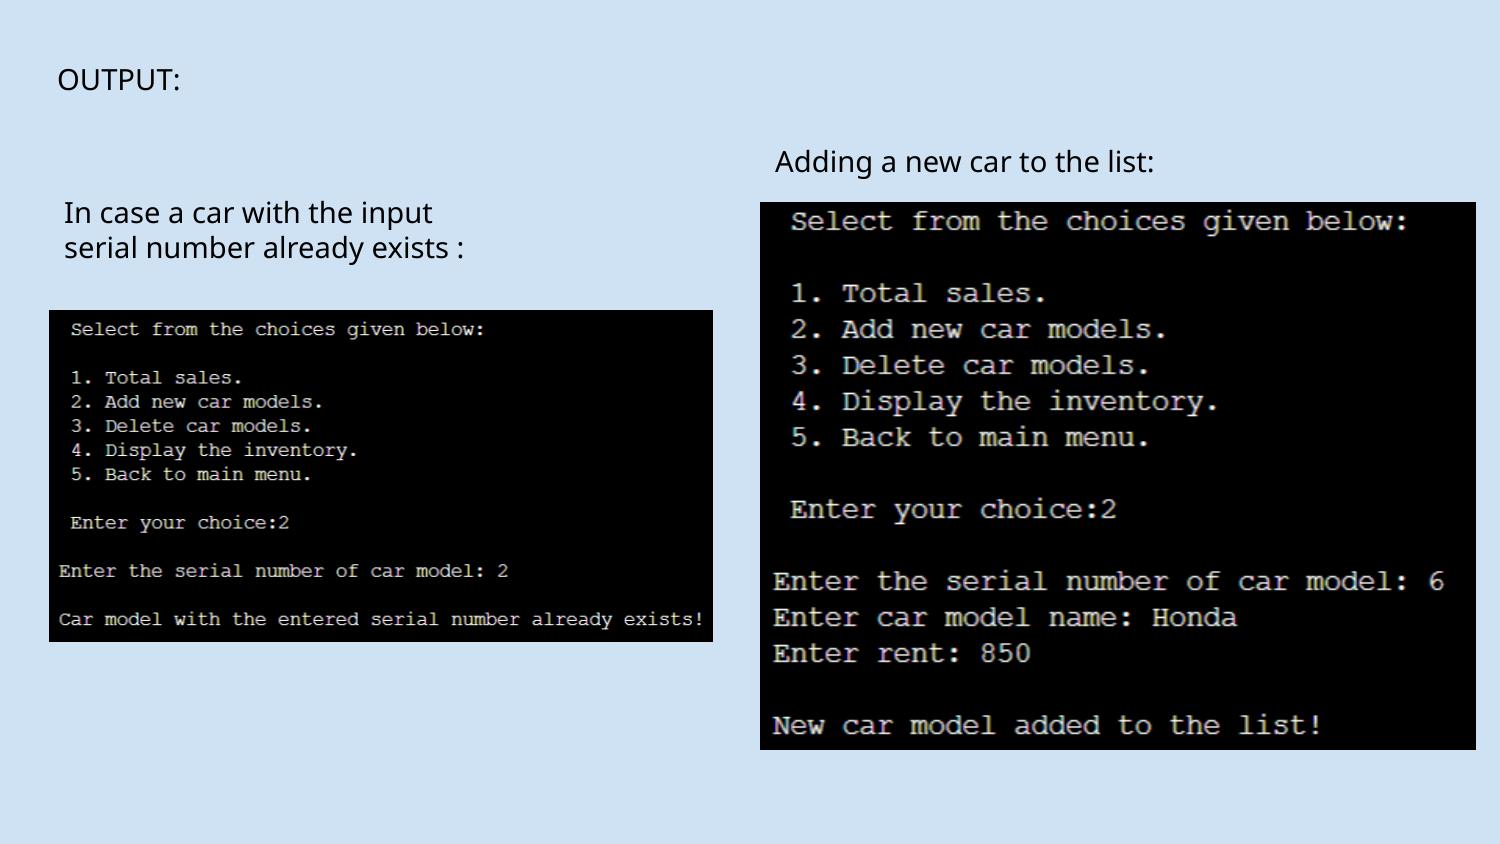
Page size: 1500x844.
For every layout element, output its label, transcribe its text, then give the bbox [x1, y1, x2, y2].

picture [48, 310, 713, 642]
text_box In case a car with the input serial number already exists : [49, 179, 500, 280]
text_box Adding a new car to the list: [760, 128, 1351, 193]
text_box OUTPUT: [42, 46, 623, 112]
picture [759, 202, 1477, 750]
